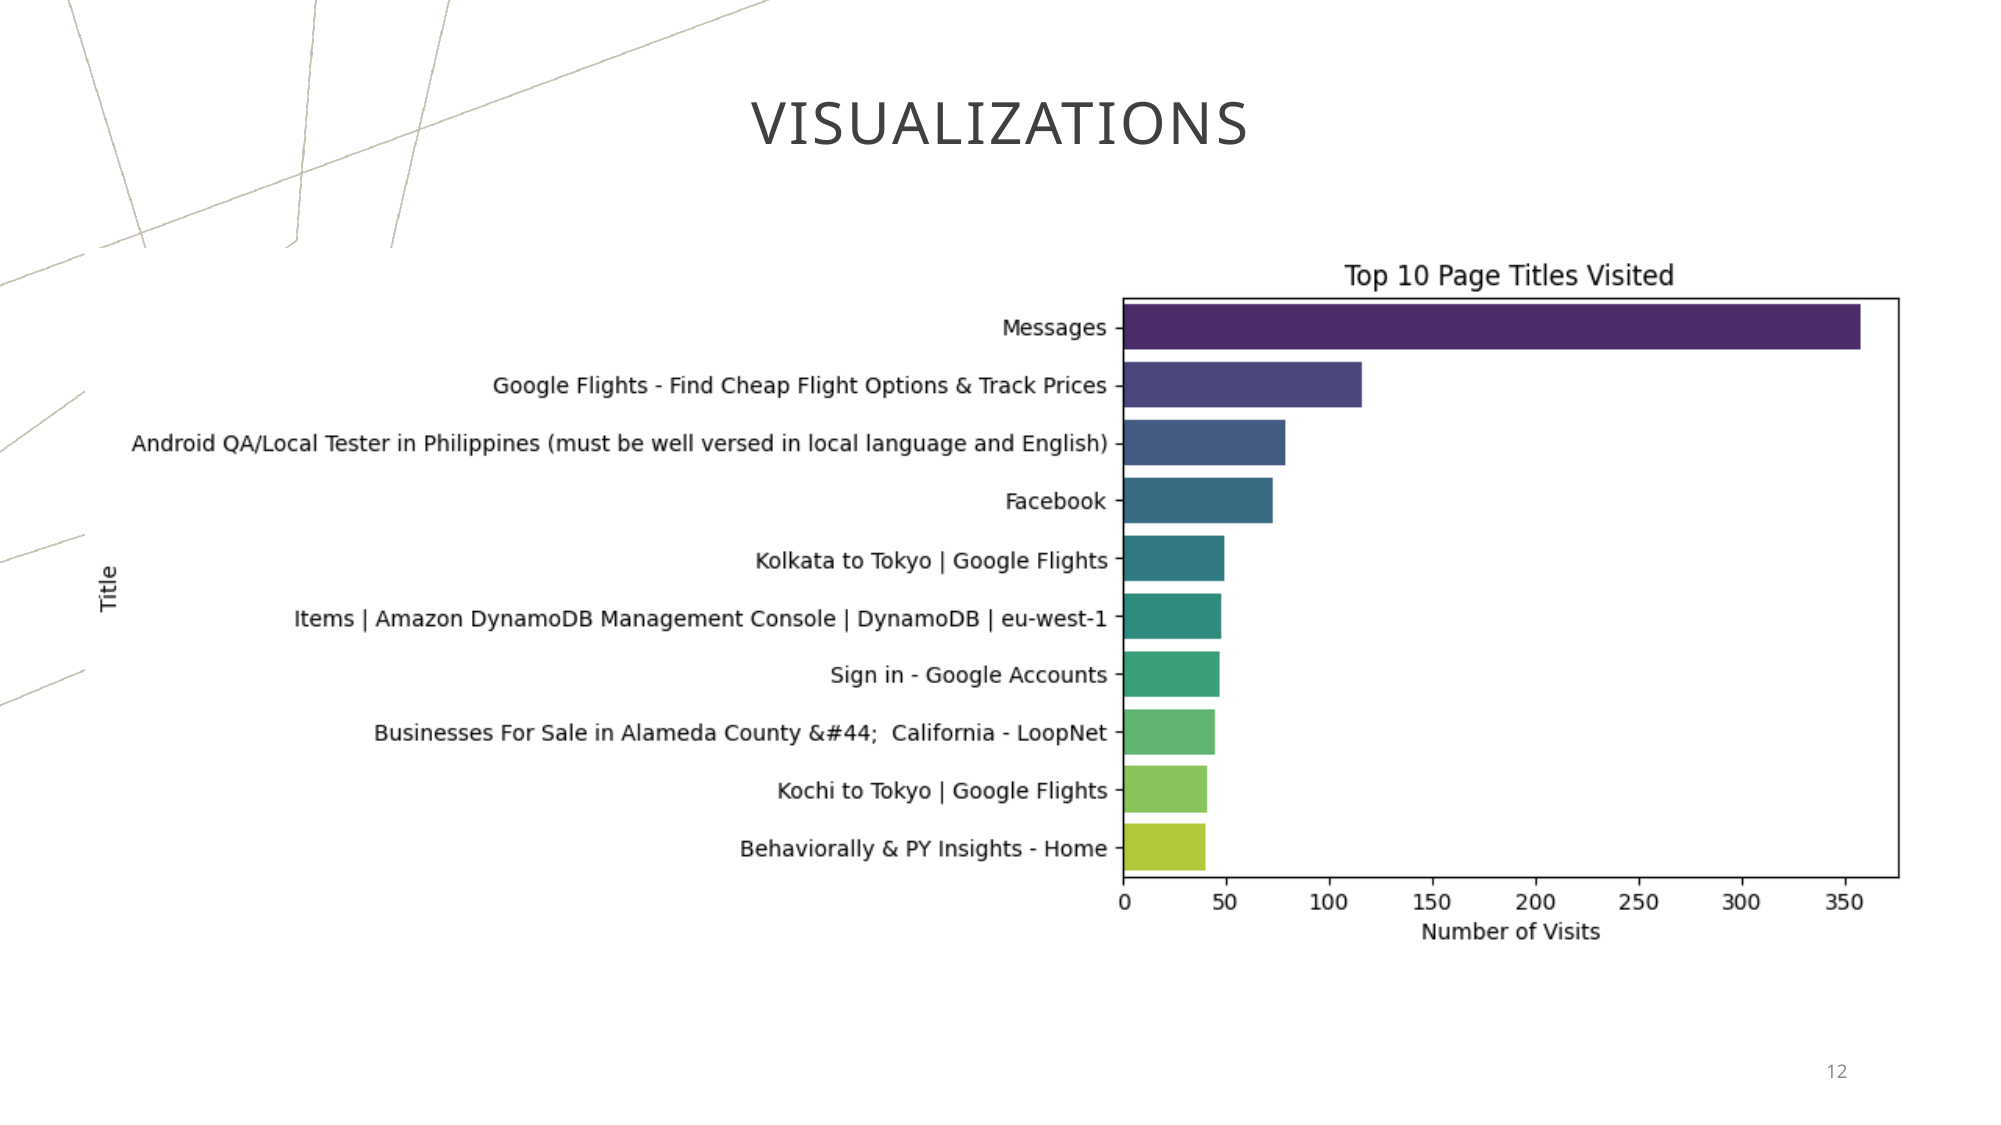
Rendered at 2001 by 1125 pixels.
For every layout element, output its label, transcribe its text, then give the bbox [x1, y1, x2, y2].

title Visualizations [138, 0, 1862, 165]
picture [0, 0, 1914, 960]
slide_number 12 [1755, 1042, 1863, 1103]
